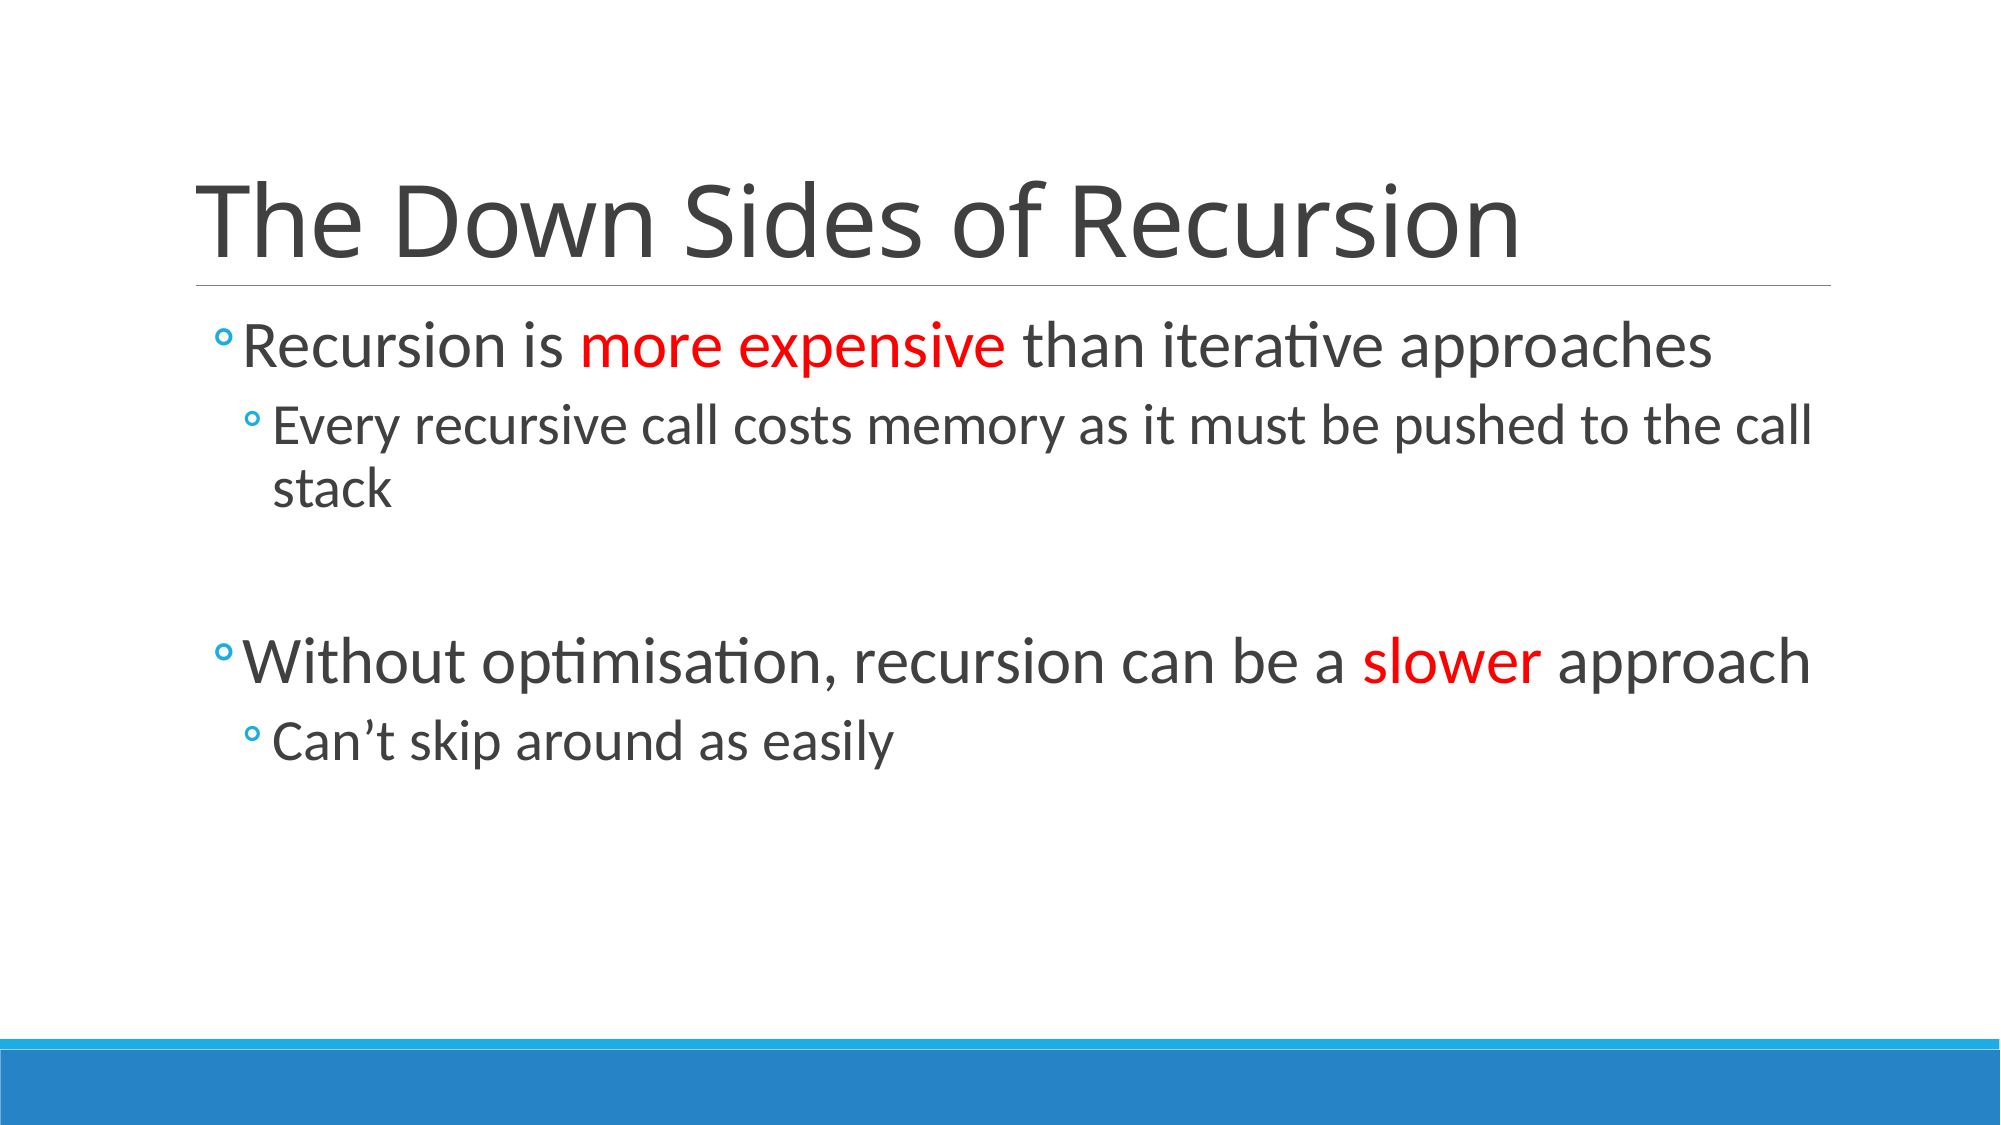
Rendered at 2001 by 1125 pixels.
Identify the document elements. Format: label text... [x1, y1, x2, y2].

list Recursion is more expensive than iterative approaches Every recursive call costs memory as it must be pushed to the call stack Without optimisation, recursion can be a slower approach Can’t skip around as easily [180, 302, 1830, 963]
title The Down Sides of Recursion [180, 47, 1830, 285]
